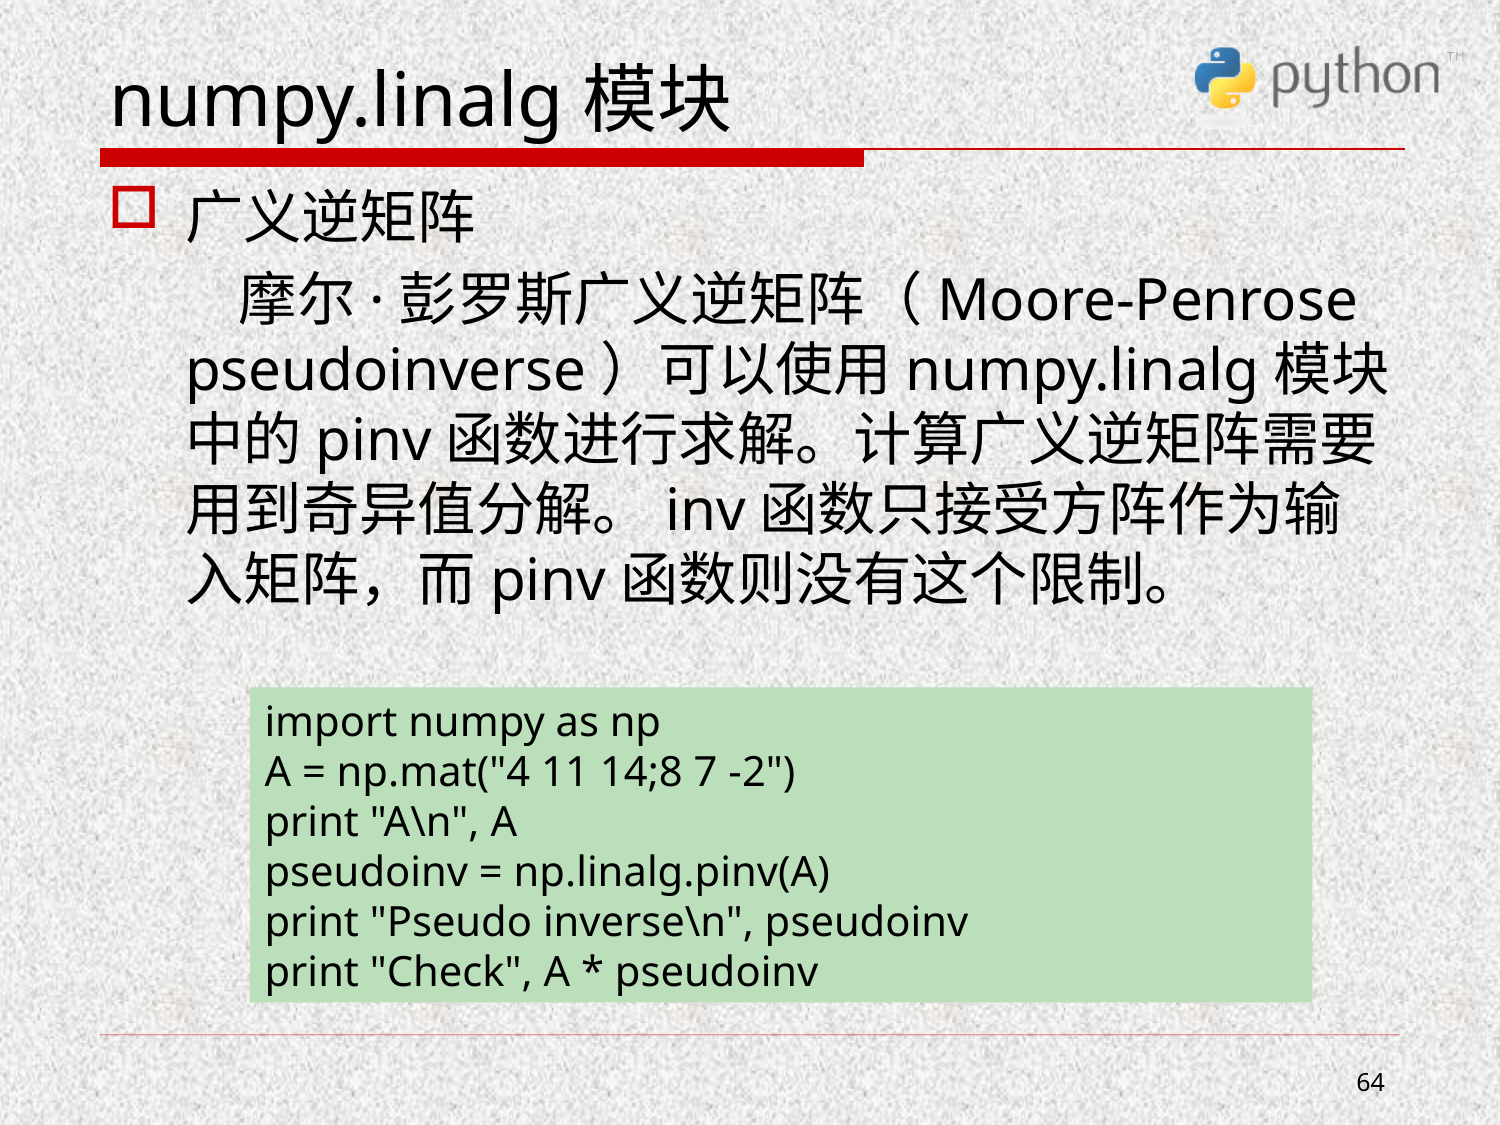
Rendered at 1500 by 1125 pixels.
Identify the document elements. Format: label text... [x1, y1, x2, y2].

list 广义逆矩阵 摩尔·彭罗斯广义逆矩阵（Moore-Penrose pseudoinverse）可以使用numpy.linalg模块中的pinv函数进行求解。计算广义逆矩阵需要用到奇异值分解。inv函数只接受方阵作为输入矩阵，而pinv函数则没有这个限制。 [92, 172, 1406, 988]
text_box import numpy as np A = np.mat("4 11 14;8 7 -2") print "A\n", A pseudoinv = np.linalg.pinv(A) print "Pseudo inverse\n", pseudoinv print "Check", A * pseudoinv [249, 687, 1313, 1003]
title numpy.linalg模块 [94, 50, 1407, 149]
slide_number 64 [1074, 1058, 1401, 1103]
picture [0, 0, 1500, 1125]
